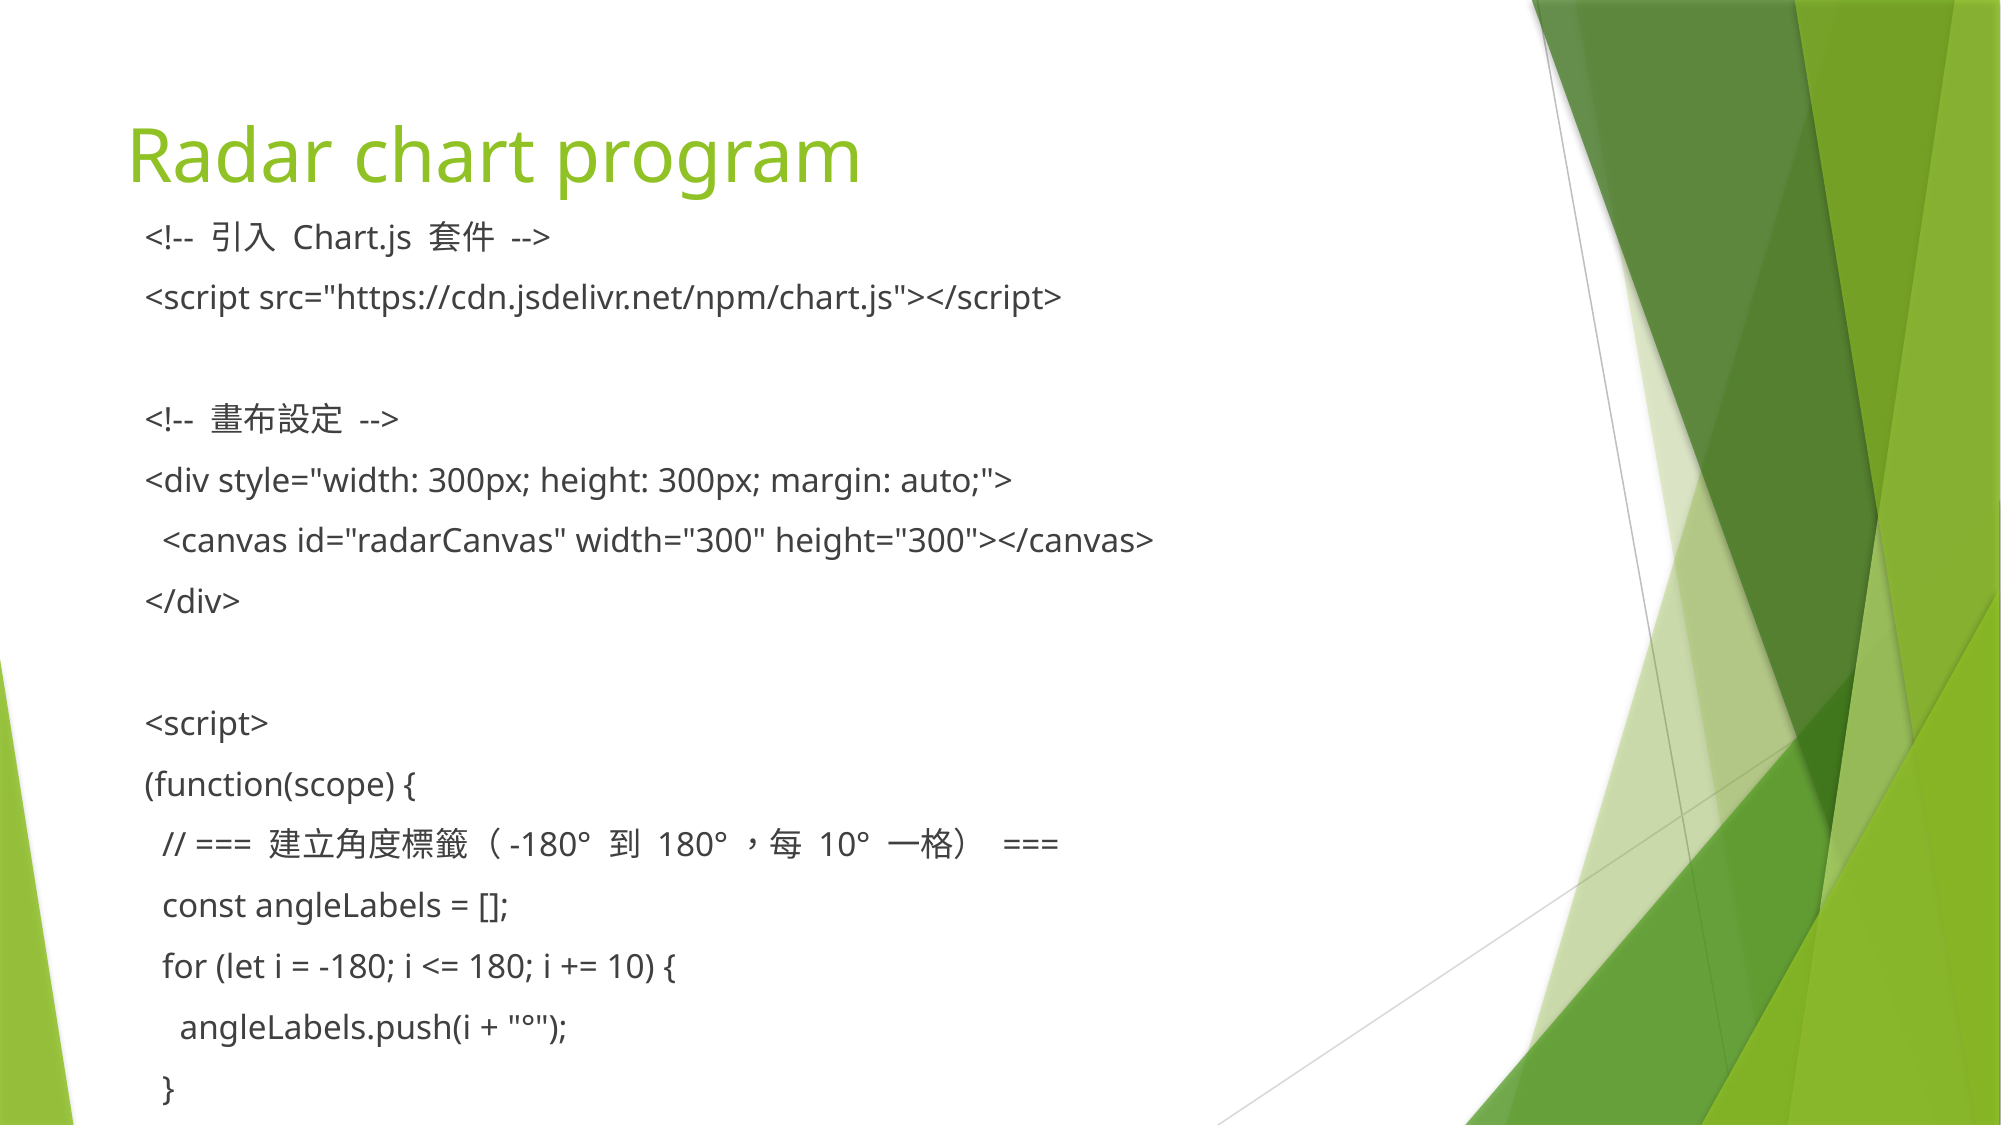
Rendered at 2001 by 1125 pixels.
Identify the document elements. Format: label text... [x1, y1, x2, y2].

list <!-- 引入 Chart.js 套件 --> <script src="https://cdn.jsdelivr.net/npm/chart.js"></script> <!-- 畫布設定 --> <div style="width: 300px; height: 300px; margin: auto;"> <canvas id="radarCanvas" width="300" height="300"></canvas> </div> <script> (function(scope) { // === 建立角度標籤（-180° 到 180°，每 10° 一格） === const angleLabels = []; for (let i = -180; i <= 180; i += 10) { angleLabels.push(i + "°"); } [129, 208, 1540, 845]
title Radar chart program [111, 99, 1522, 317]
